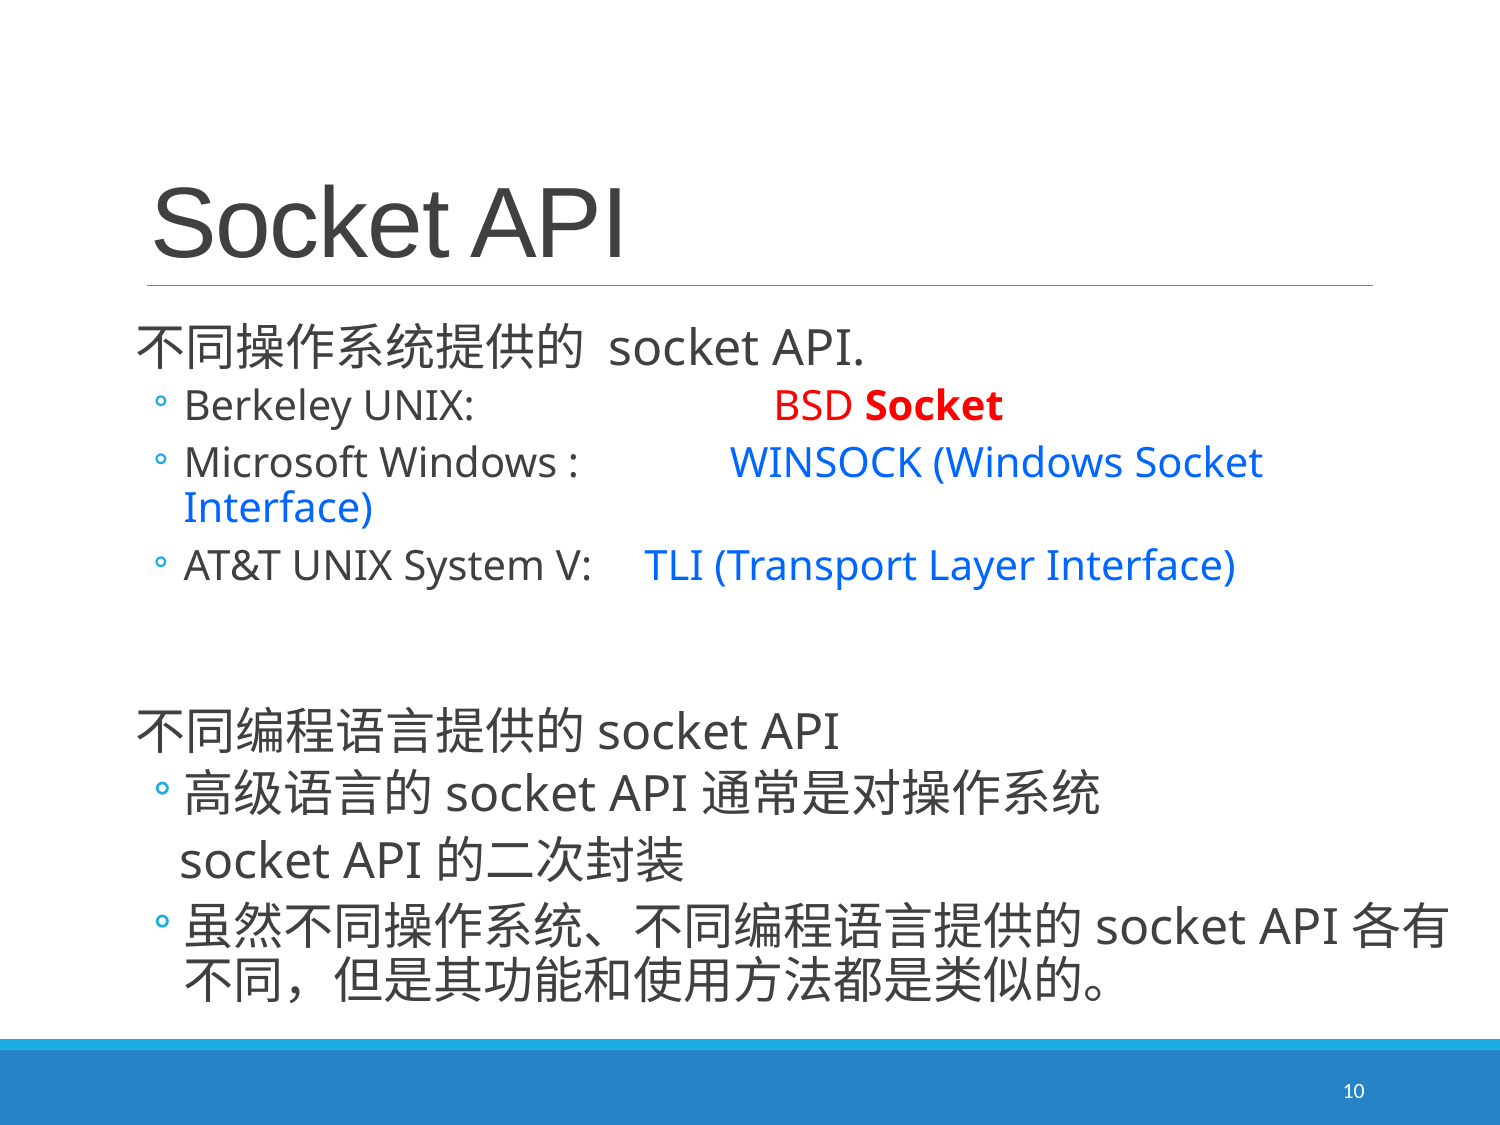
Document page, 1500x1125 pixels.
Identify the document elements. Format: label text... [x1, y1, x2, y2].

list 不同操作系统提供的 socket API. Berkeley UNIX: BSD Socket Microsoft Windows : WINSOCK (Windows Socket Interface) AT&T UNIX System V: TLI (Transport Layer Interface) 不同编程语言提供的socket API 高级语言的socket API通常是对操作系统 socket API的二次封装 虽然不同操作系统、不同编程语言提供的socket API各有不同，但是其功能和使用方法都是类似的。 [120, 314, 1458, 1125]
slide_number 10 [1218, 1059, 1380, 1120]
title Socket API [135, 47, 1373, 285]
